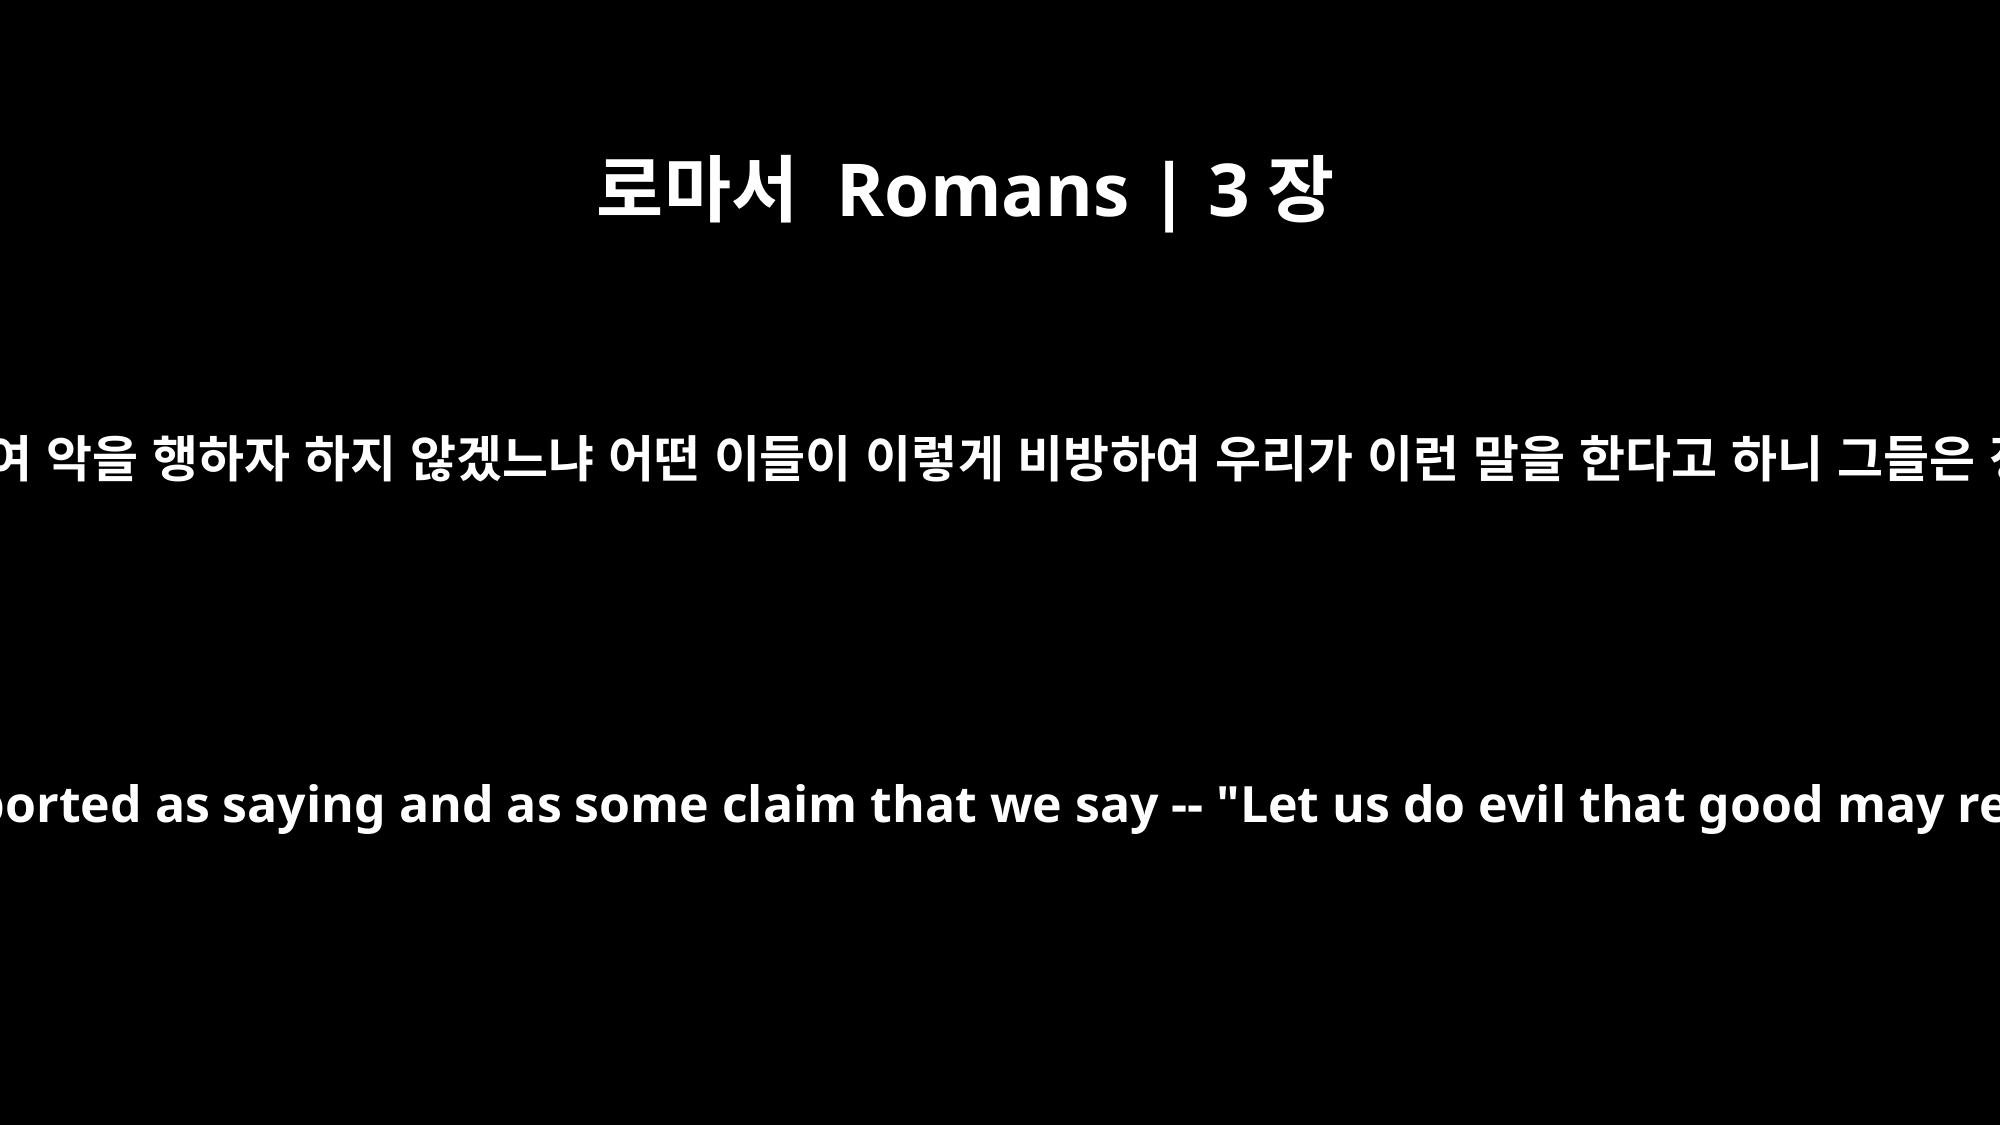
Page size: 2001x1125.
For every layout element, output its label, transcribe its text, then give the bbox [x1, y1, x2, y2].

text_box 로마서 Romans | 3장 [582, 136, 1350, 239]
text_box 8 또는 그러면 선을 이루기 위하여 악을 행하자 하지 않겠느냐 어떤 이들이 이렇게 비방하여 우리가 이런 말을 한다고 하니 그들은 정죄 받는 것이 마땅하니라 [0, 359, 2000, 495]
text_box Why not say -- as we are being slanderously reported as saying and as some claim that we say -- "Let us do evil that good may result"? Their condemnation is deserved. [0, 764, 2000, 840]
